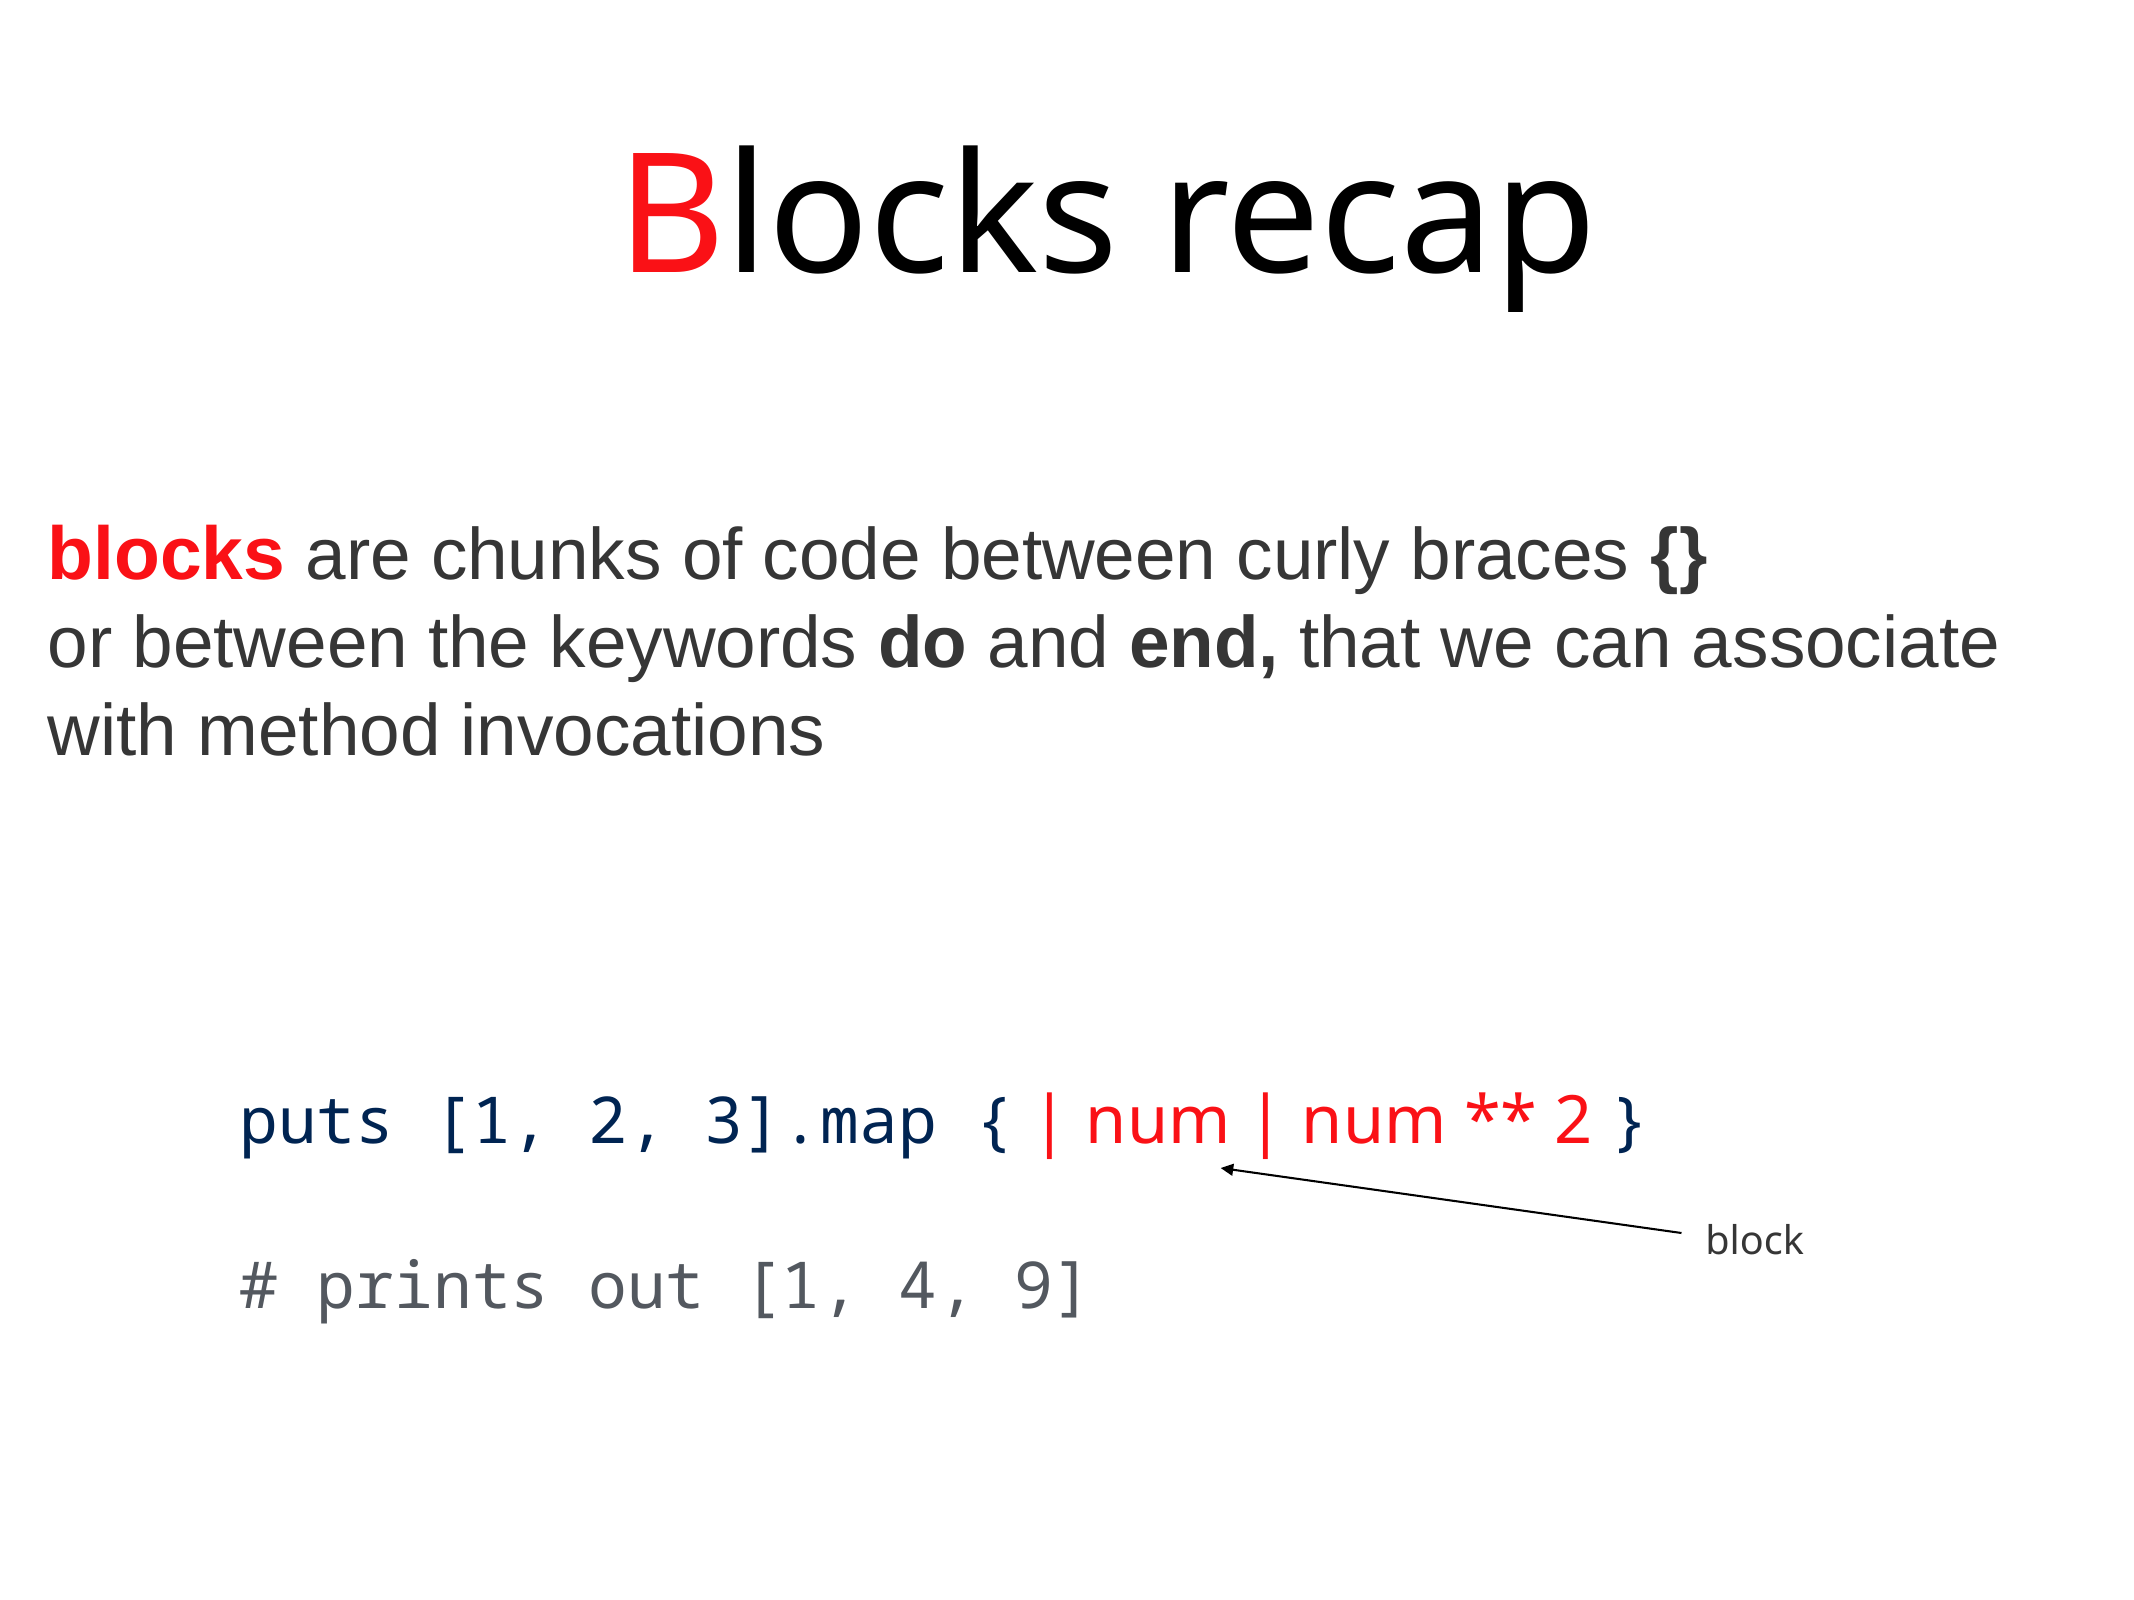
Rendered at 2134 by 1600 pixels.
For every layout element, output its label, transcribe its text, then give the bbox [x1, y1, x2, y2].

text_box block [1699, 1208, 1811, 1269]
text_box puts [1, 2, 3].map { | num | num ** 2 } # prints out [1, 4, 9] [233, 1070, 1656, 1328]
text_box blocks are chunks of code between curly braces {} or between the keywords do and end, that we can associate with method invocations [41, 498, 2092, 776]
text_box Blocks recap [610, 99, 1647, 313]
